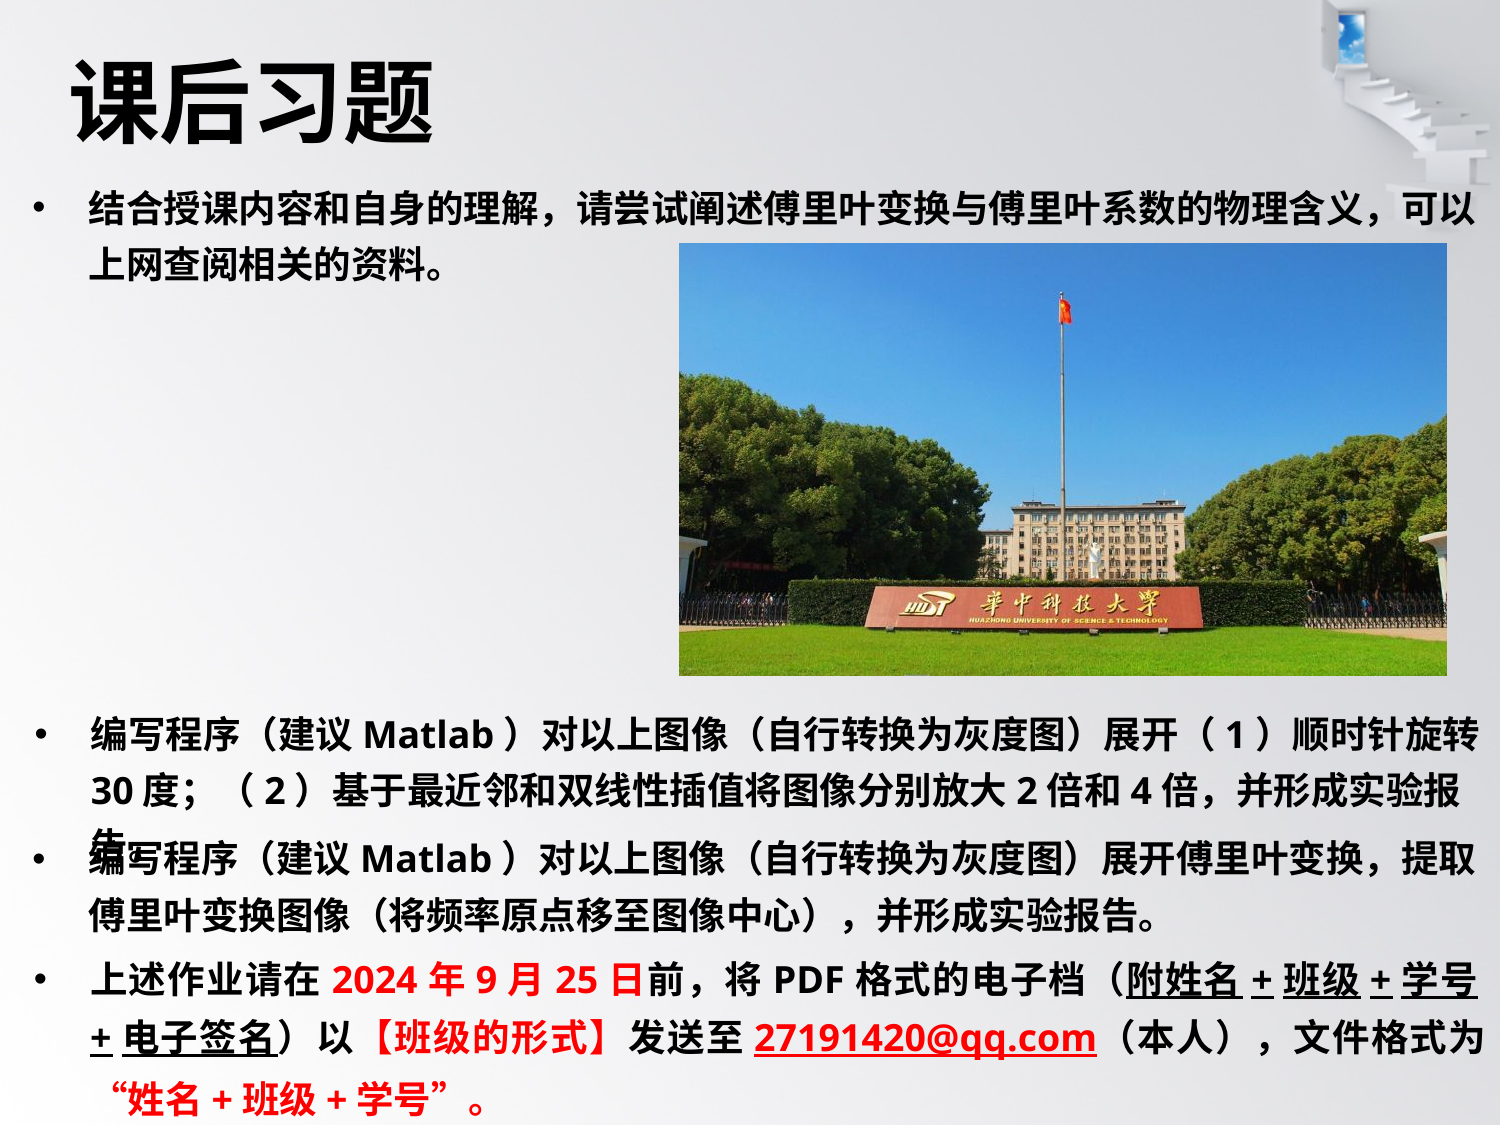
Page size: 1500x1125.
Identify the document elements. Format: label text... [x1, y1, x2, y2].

text_box 上述作业请在2024年9月25日前，将PDF格式的电子档（附姓名+班级+学号+电子签名）以【班级的形式】发送至27191420@qq.com（本人），文件格式为“姓名+班级+学号”。 [19, 937, 1500, 1125]
text_box 结合授课内容和自身的理解，请尝试阐述傅里叶变换与傅里叶系数的物理含义，可以上网查阅相关的资料。 [17, 166, 1500, 294]
title 课后习题 [53, 31, 1365, 166]
text_box 编写程序（建议Matlab）对以上图像（自行转换为灰度图）展开傅里叶变换，提取傅里叶变换图像（将频率原点移至图像中心），并形成实验报告。 [17, 816, 1500, 944]
text_box 编写程序（建议Matlab）对以上图像（自行转换为灰度图）展开（1）顺时针旋转30度；（2）基于最近邻和双线性插值将图像分别放大2倍和4倍，并形成实验报告。 [19, 692, 1500, 876]
picture [0, 0, 1500, 1125]
